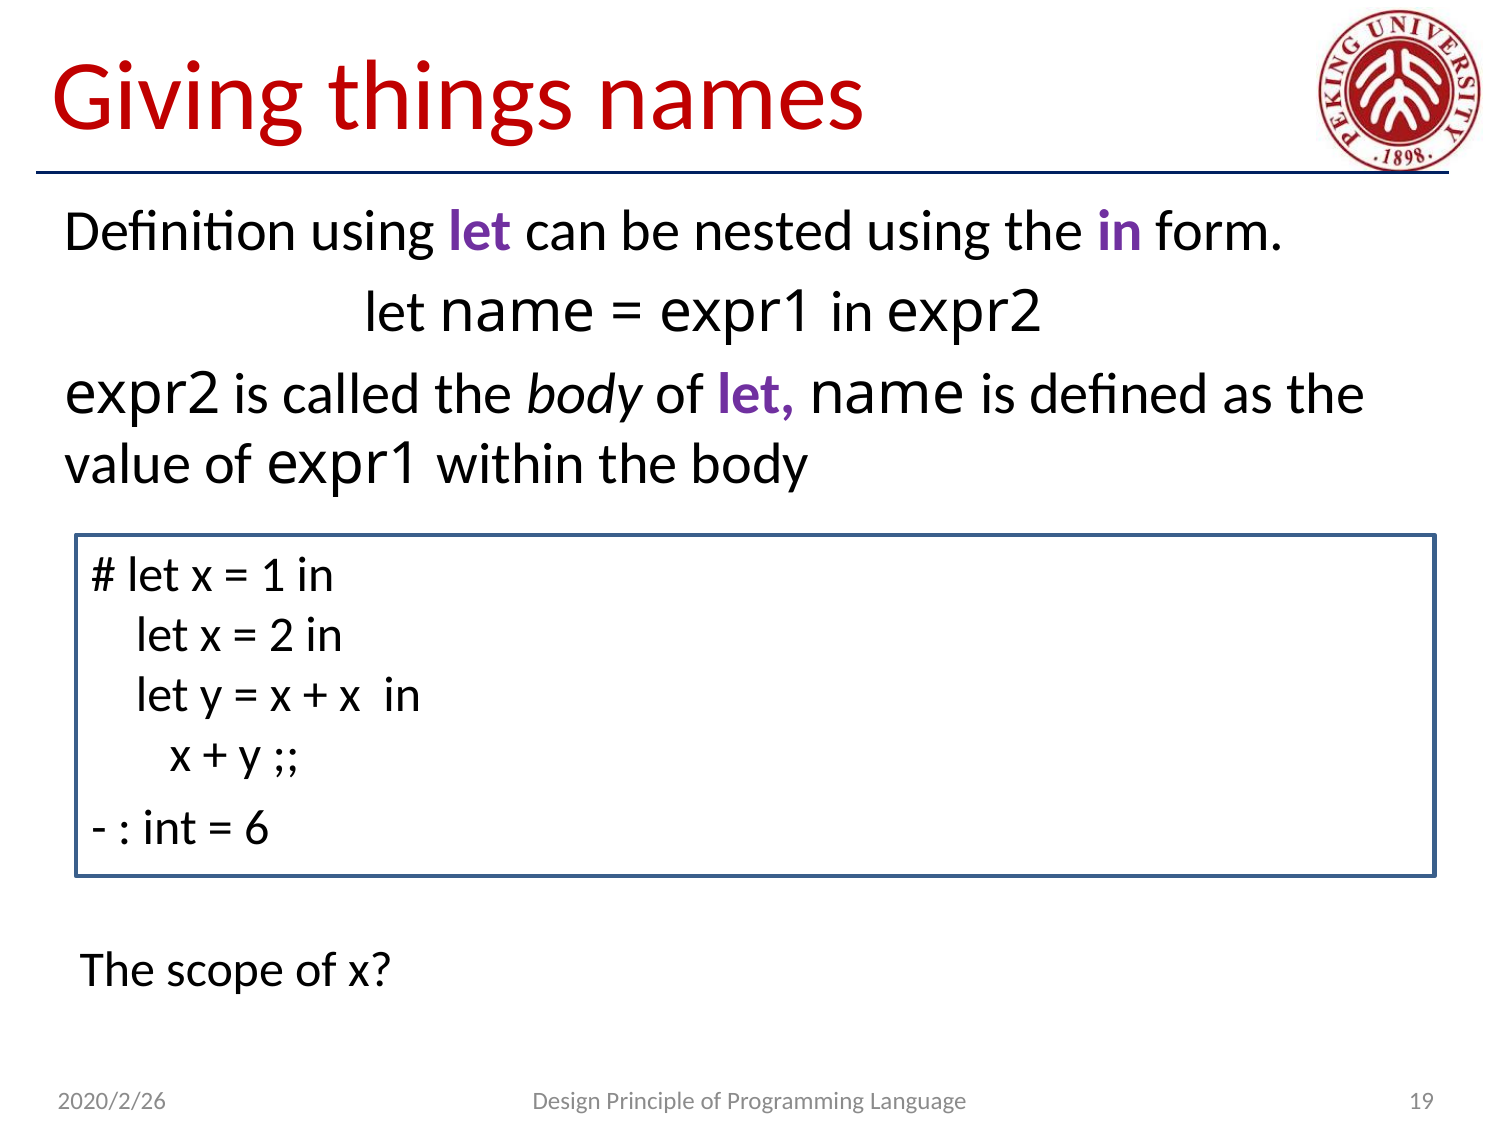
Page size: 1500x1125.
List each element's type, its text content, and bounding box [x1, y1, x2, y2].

footer Design Principle of Programming Language [512, 1069, 988, 1125]
picture [1316, 7, 1483, 174]
text_box The scope of x? [64, 928, 1365, 1004]
slide_number 19 [1099, 1069, 1450, 1125]
list Definition using let can be nested using the in form. let name = expr1 in expr2 expr2 is called the body of let, name is defined as the value of expr1 within the body [49, 184, 1436, 504]
text_box [74, 533, 1437, 878]
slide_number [42, 1069, 393, 1125]
text_box # let x = 1 in let x = 2 in let y = x + x in x + y ;; [76, 534, 1435, 786]
text_box - : int = 6 [76, 786, 1436, 862]
title Giving things names [36, 19, 1399, 161]
